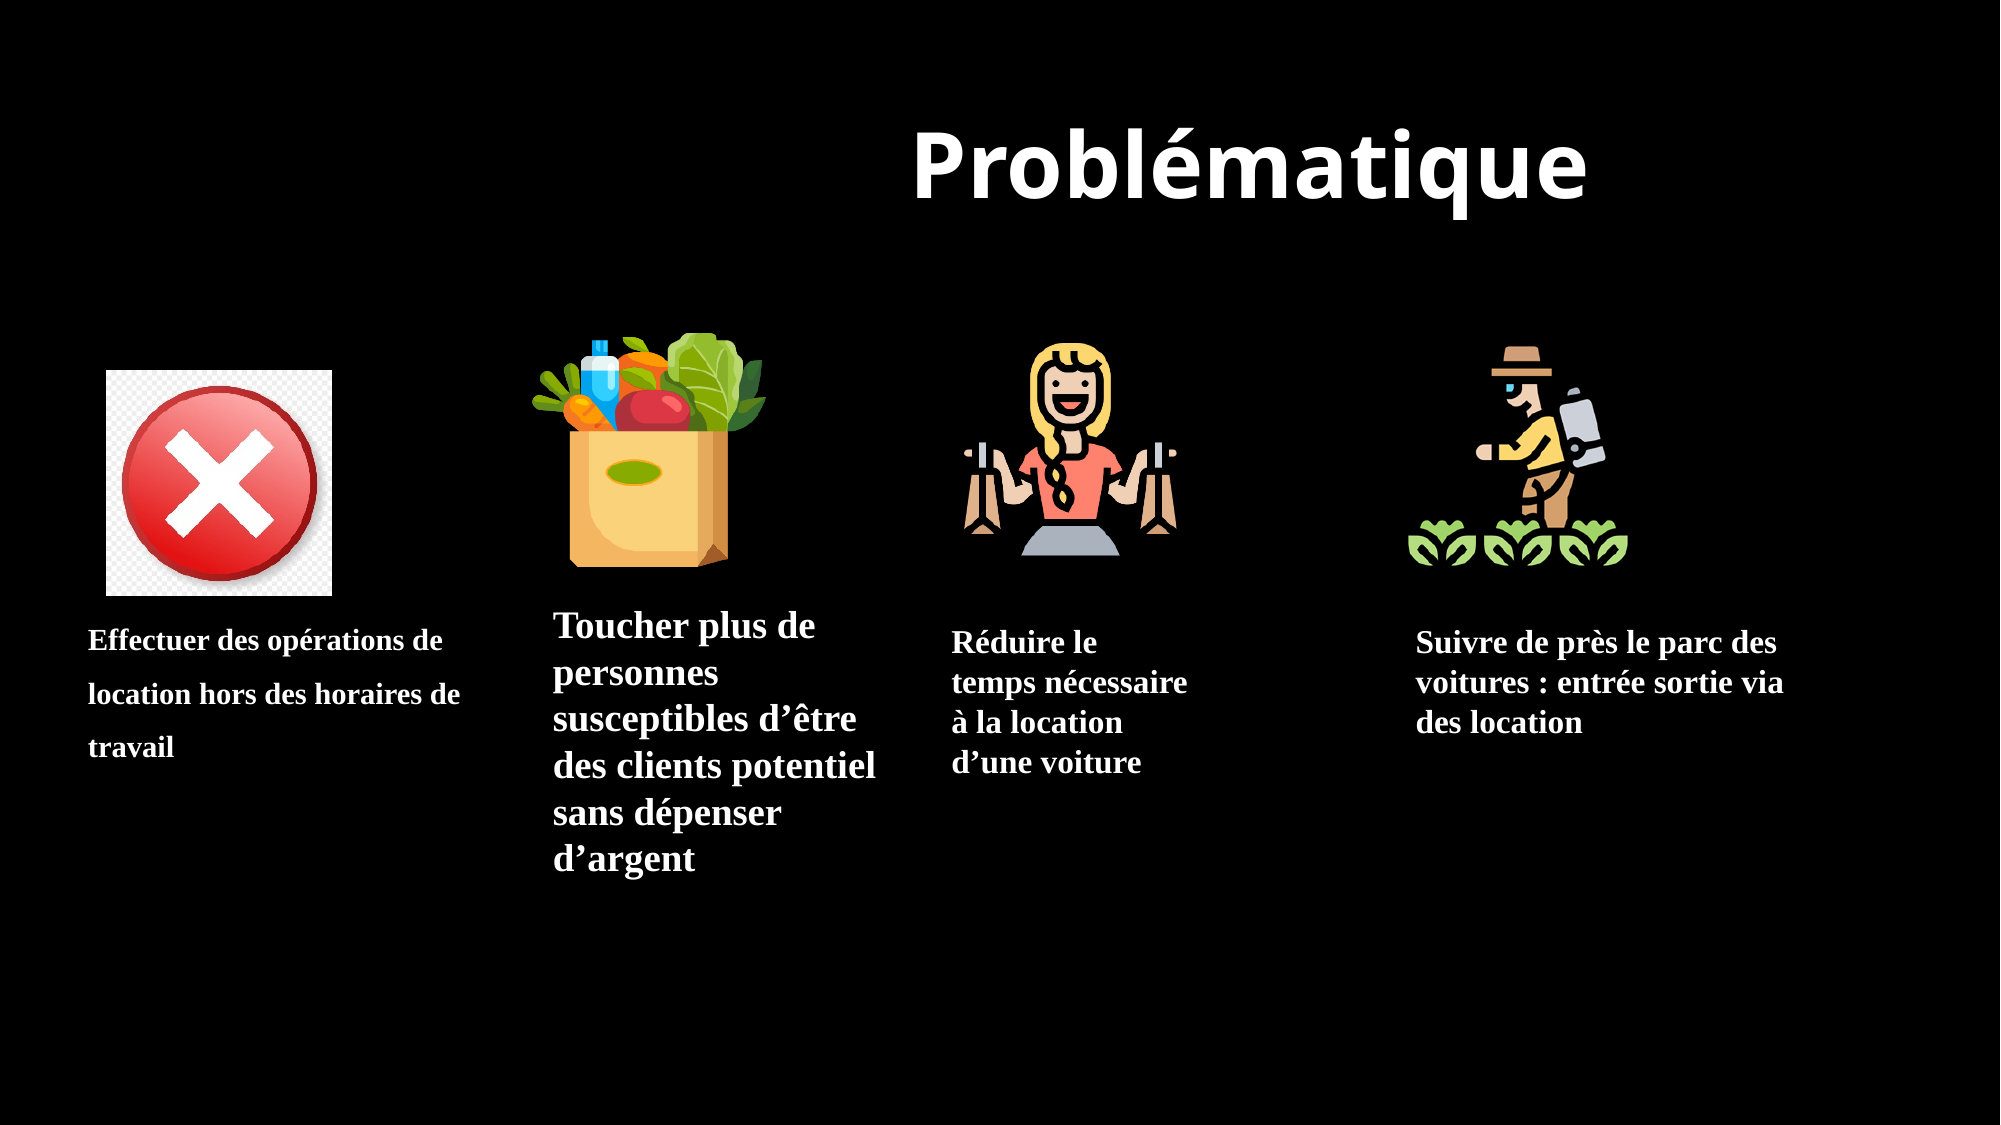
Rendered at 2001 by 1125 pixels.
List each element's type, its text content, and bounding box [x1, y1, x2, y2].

picture [528, 329, 769, 570]
text_box Suivre de près le parc des voitures : entrée sortie via des location [1400, 612, 1802, 748]
text_box Réduire le temps nécessaire à la location d’une voiture [936, 612, 1204, 827]
picture [1400, 338, 1635, 573]
title Problématique [137, 59, 1863, 278]
text_box Toucher plus de personnes susceptibles d’être des clients potentiel sans dépenser d’argent [538, 592, 900, 887]
text_box Effectuer des opérations de location hors des horaires de travail [73, 595, 499, 771]
picture [953, 332, 1187, 566]
picture [106, 370, 332, 596]
